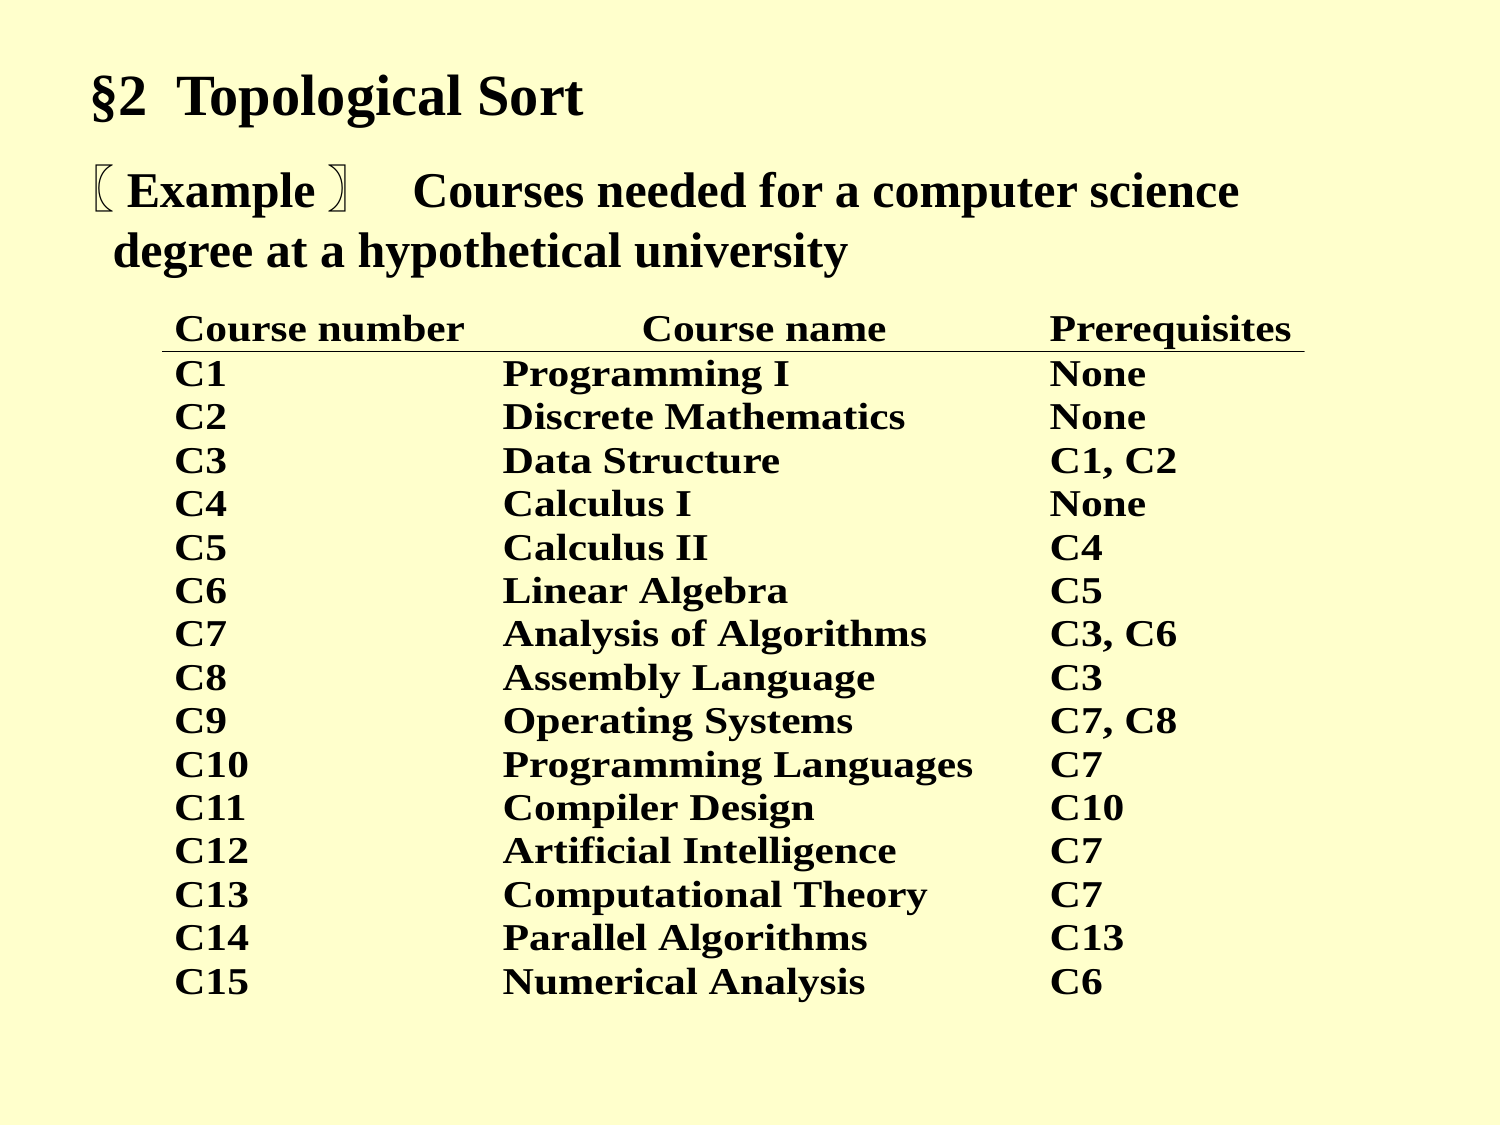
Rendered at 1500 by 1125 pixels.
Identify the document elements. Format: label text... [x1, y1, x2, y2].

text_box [149, 306, 1305, 1063]
text_box §2 Topological Sort [74, 50, 738, 135]
text_box 〖Example〗 Courses needed for a computer science degree at a hypothetical university [50, 149, 1350, 285]
